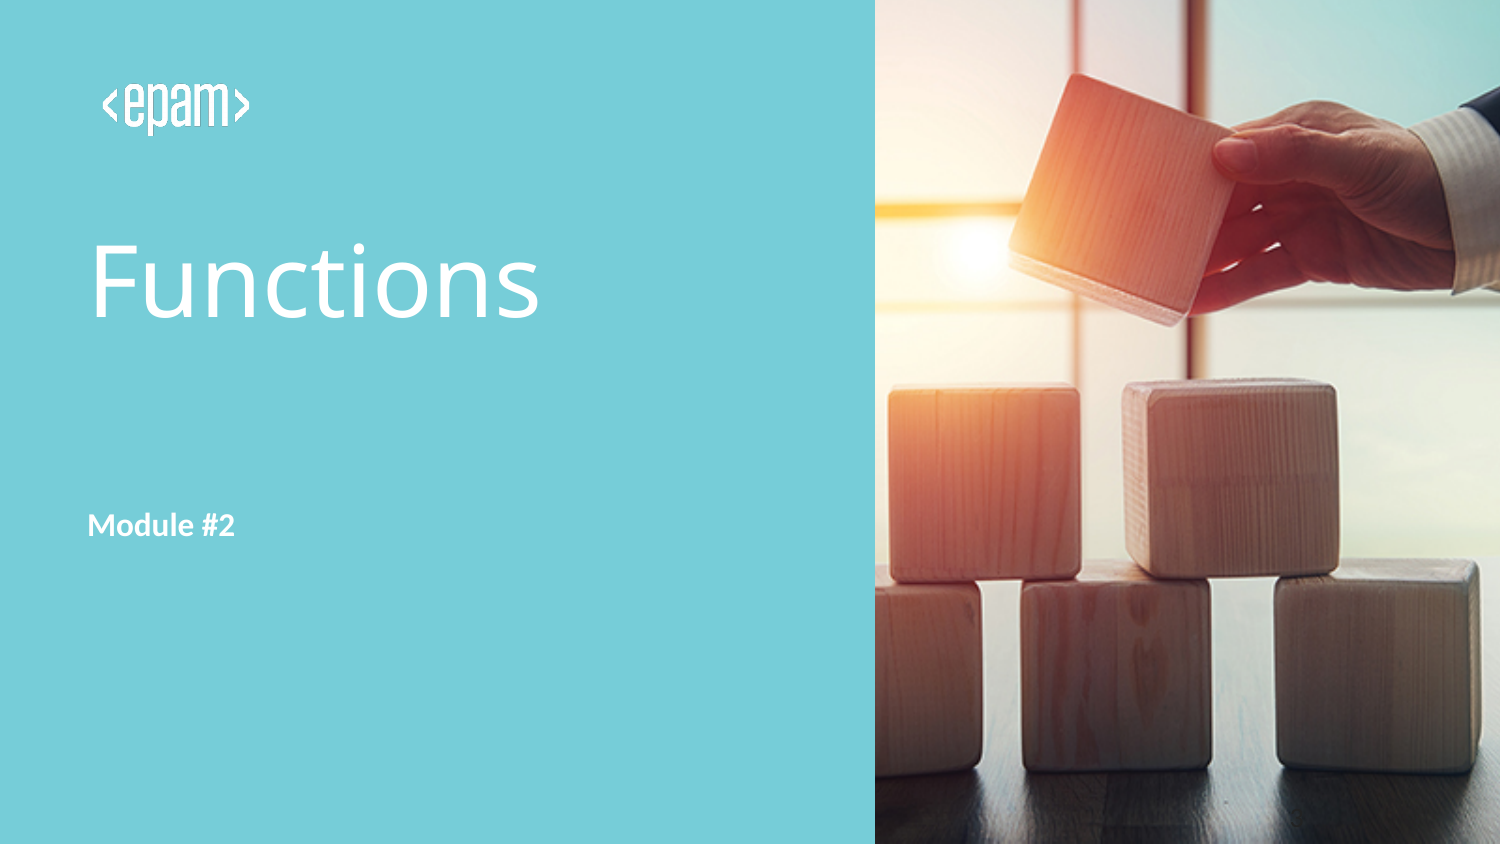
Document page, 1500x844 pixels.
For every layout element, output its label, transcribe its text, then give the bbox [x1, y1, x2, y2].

picture [874, 0, 1500, 844]
title Functions [87, 231, 796, 465]
list Module #2 [87, 500, 796, 552]
